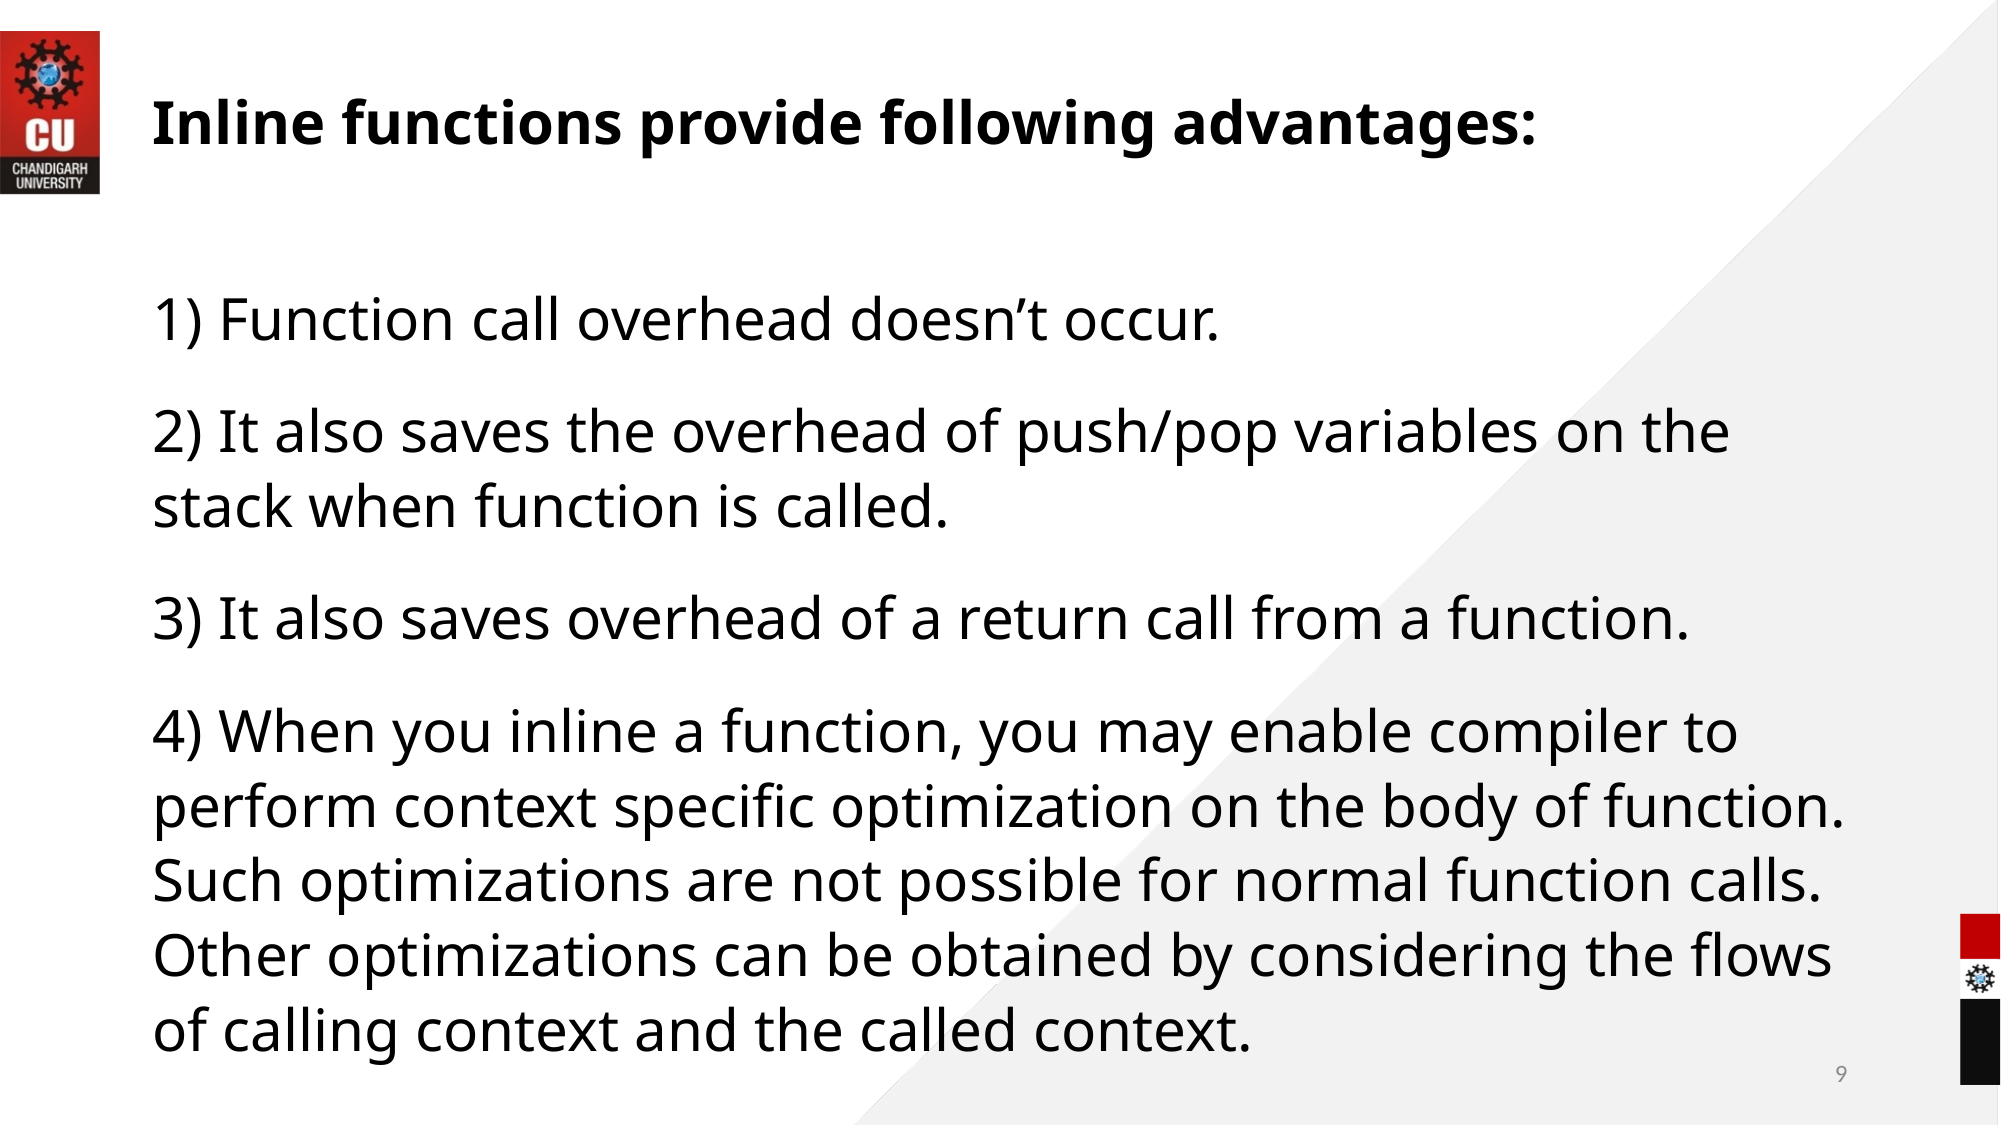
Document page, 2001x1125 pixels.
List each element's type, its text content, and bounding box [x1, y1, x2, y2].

picture [0, 0, 2001, 1125]
title Inline functions provide following advantages: [137, 20, 1863, 238]
slide_number 9 [1412, 1042, 1863, 1103]
list 1) Function call overhead doesn’t occur. 2) It also saves the overhead of push/pop variables on the stack when function is called. 3) It also saves overhead of a return call from a function. 4) When you inline a function, you may enable compiler to perform context specific optimization on the body of function. Such optimizations are not possible for normal function calls. Other optimizations can be obtained by considering the flows of calling context and the called context. [137, 269, 1863, 984]
